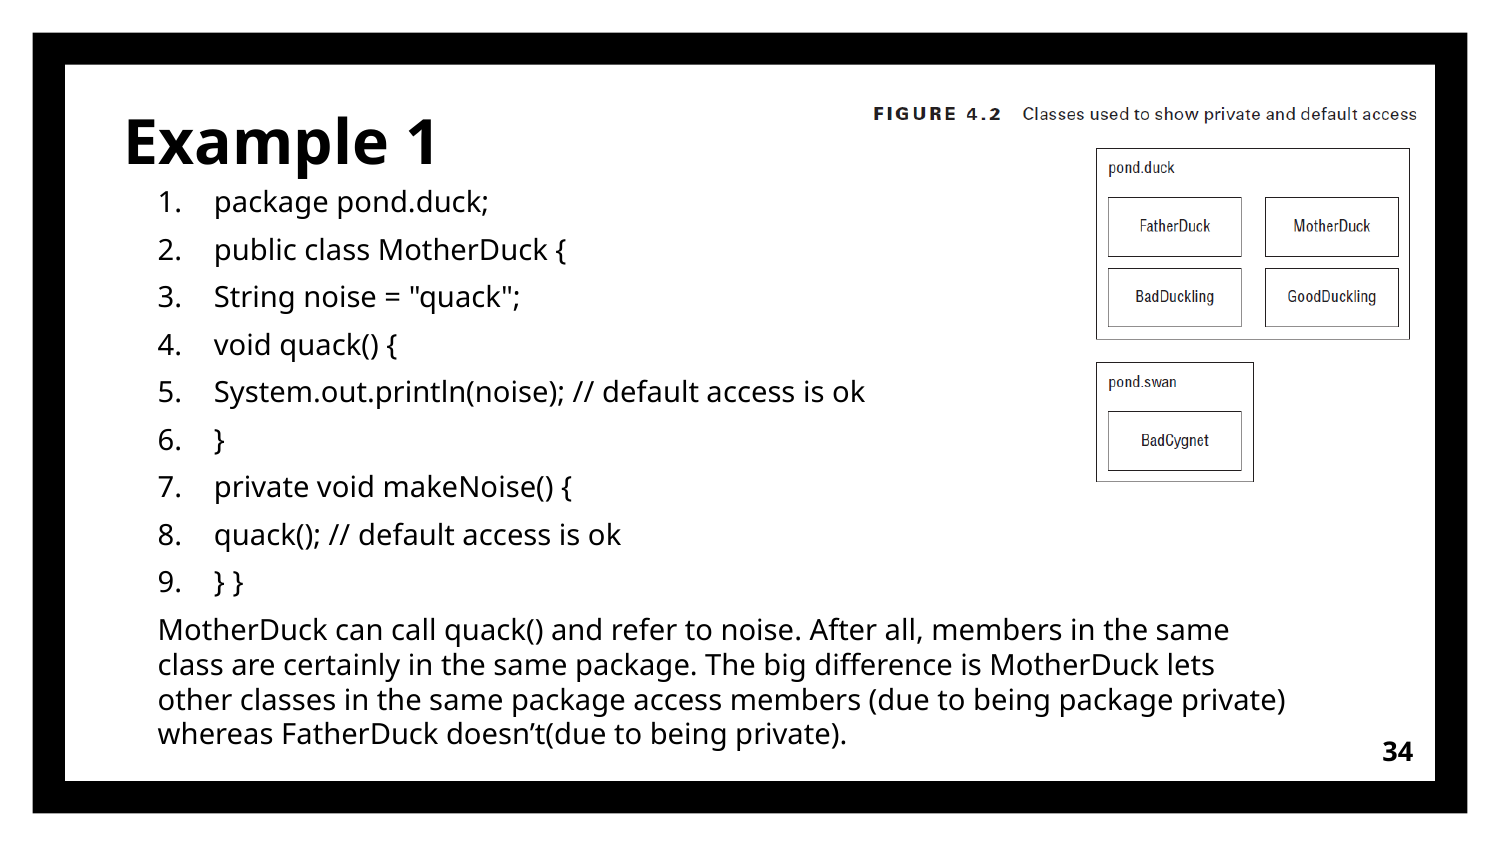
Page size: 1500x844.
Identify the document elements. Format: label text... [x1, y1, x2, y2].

slide_number 34 [1338, 720, 1429, 786]
title Example 1 [108, 43, 1204, 192]
picture [874, 97, 1429, 488]
list package pond.duck; public class MotherDuck { String noise = "quack"; void quack() { System.out.println(noise); // default access is ok } private void makeNoise() { quack(); // default access is ok } } MotherDuck can call quack() and refer to noise. After all, members in the same class are certainly in the same package. The big difference is MotherDuck lets other classes in the same package access members (due to being package private) whereas FatherDuck doesn’t(due to being private). [117, 192, 1306, 510]
